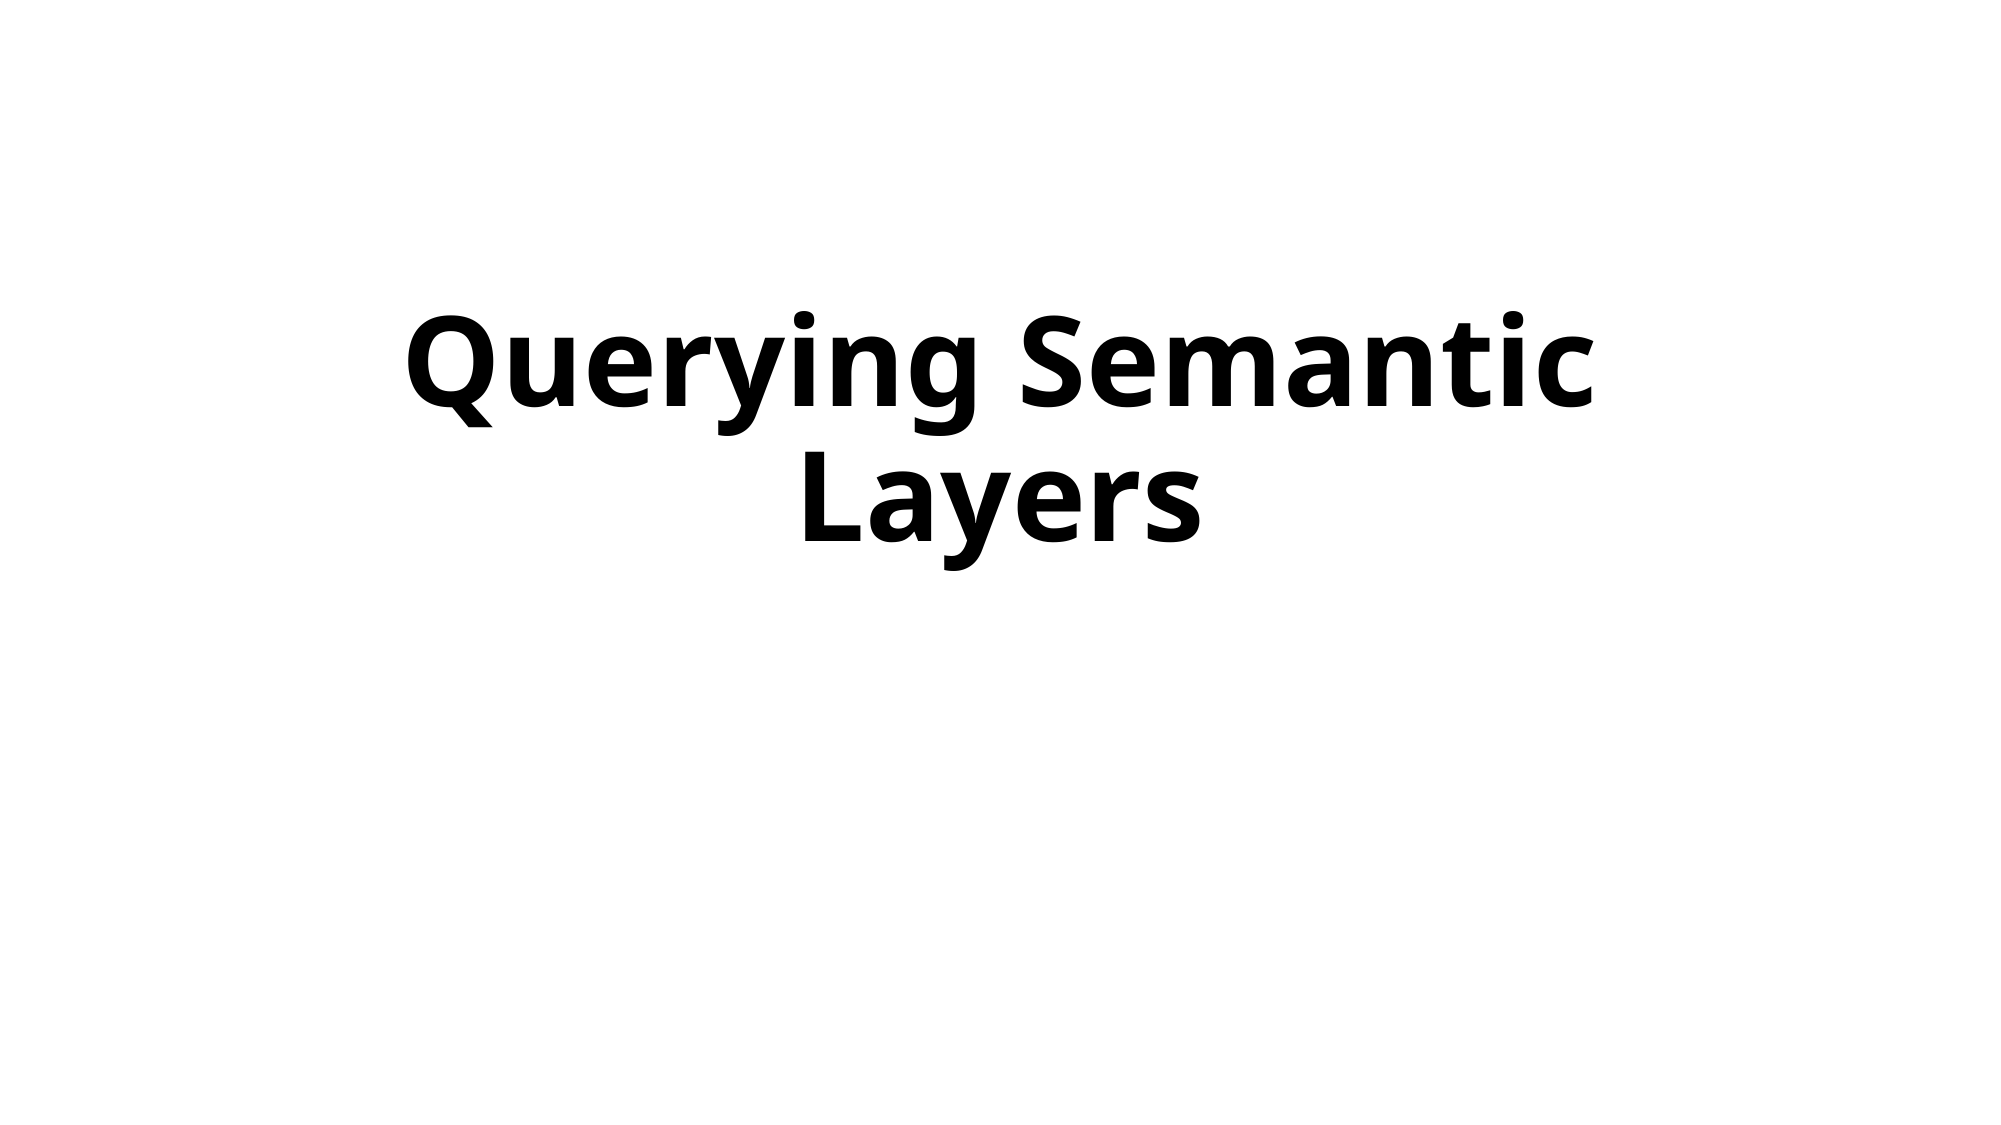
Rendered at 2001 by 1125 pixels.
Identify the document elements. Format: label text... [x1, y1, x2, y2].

title Querying Semantic Layers [249, 184, 1750, 576]
